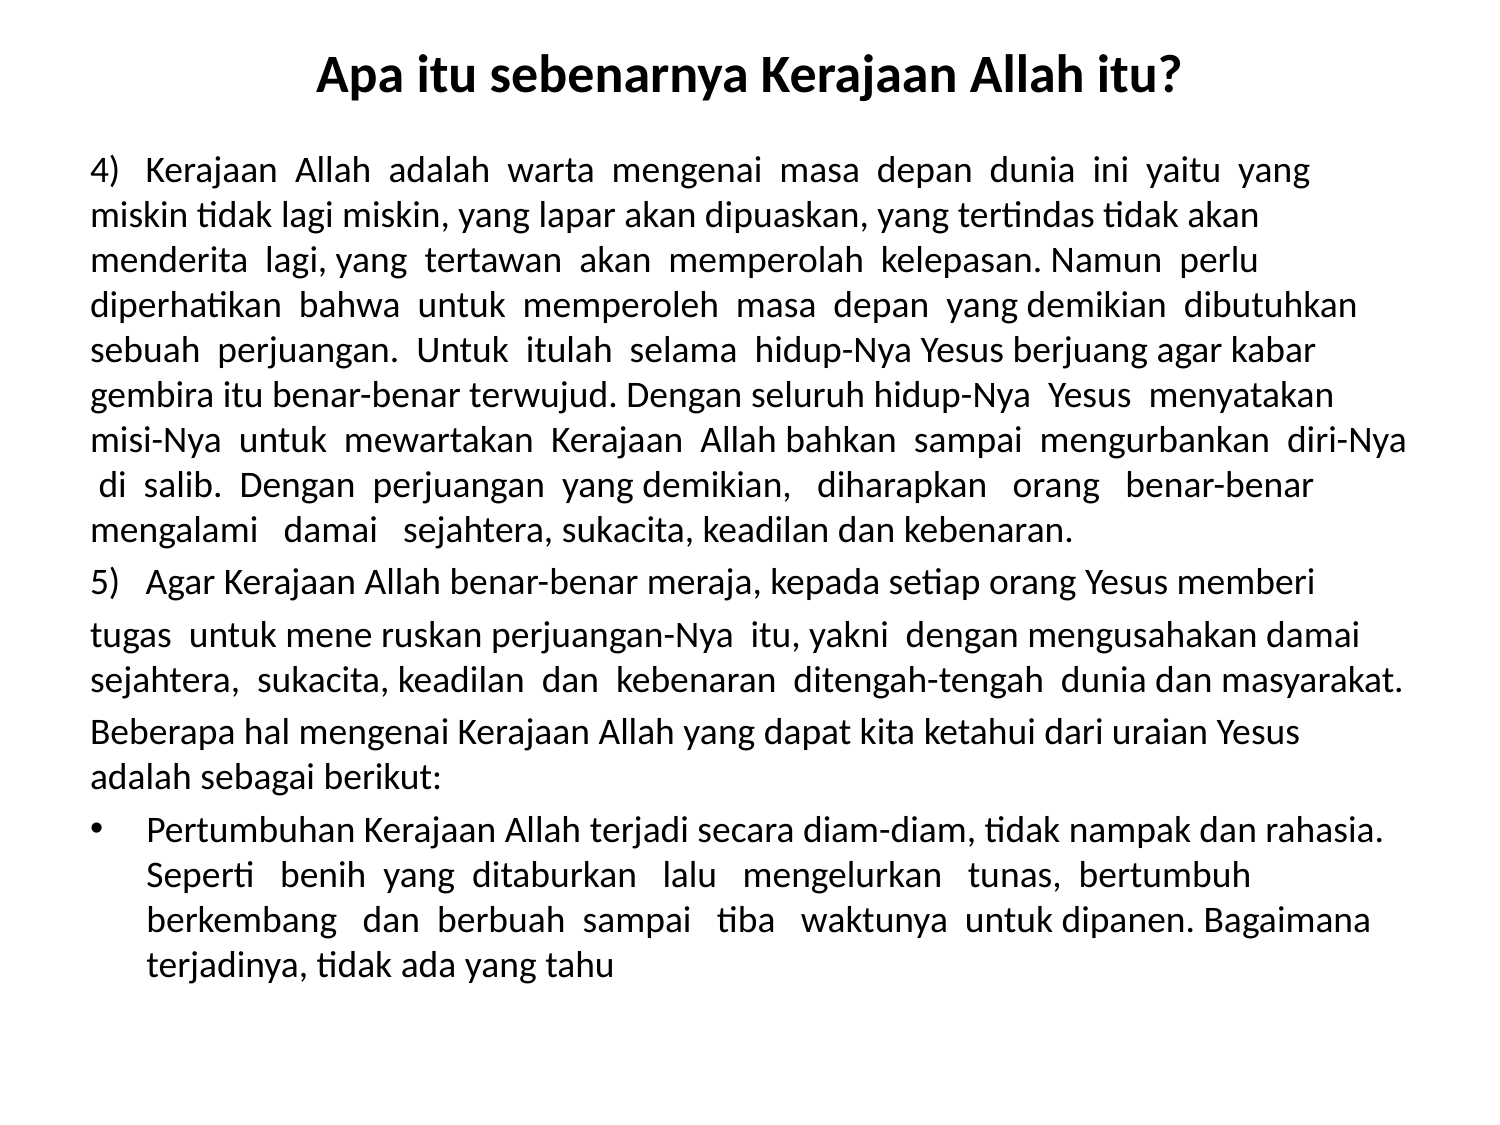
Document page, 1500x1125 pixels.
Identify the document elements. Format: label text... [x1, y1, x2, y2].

list 4) Kerajaan Allah adalah warta mengenai masa depan dunia ini yaitu yang miskin tidak lagi miskin, yang lapar akan dipuaskan, yang tertindas tidak akan menderita lagi, yang tertawan akan memperolah kelepasan. Namun perlu diperhatikan bahwa untuk memperoleh masa depan yang demikian dibutuhkan sebuah perjuangan. Untuk itulah selama hidup-Nya Yesus berjuang agar kabar gembira itu benar-benar terwujud. Dengan seluruh hidup-Nya Yesus menyatakan misi-Nya untuk mewartakan Kerajaan Allah bahkan sampai mengurbankan diri-Nya di salib. Dengan perjuangan yang demikian, diharapkan orang benar-benar mengalami damai sejahtera, sukacita, keadilan dan kebenaran. 5) Agar Kerajaan Allah benar-benar meraja, kepada setiap orang Yesus memberi tugas untuk mene ruskan perjuangan-Nya itu, yakni dengan mengusahakan damai sejahtera, sukacita, keadilan dan kebenaran ditengah-tengah dunia dan masyarakat. Beberapa hal mengenai Kerajaan Allah yang dapat kita ketahui dari uraian Yesus adalah sebagai berikut: Pertumbuhan Kerajaan Allah terjadi secara diam-diam, tidak nampak dan rahasia. Seperti benih yang ditaburkan lalu mengelurkan tunas, bertumbuh berkembang dan berbuah sampai tiba waktunya untuk dipanen. Bagaimana terjadinya, tidak ada yang tahu [75, 137, 1425, 1083]
title Apa itu sebenarnya Kerajaan Allah itu? [75, 30, 1425, 112]
